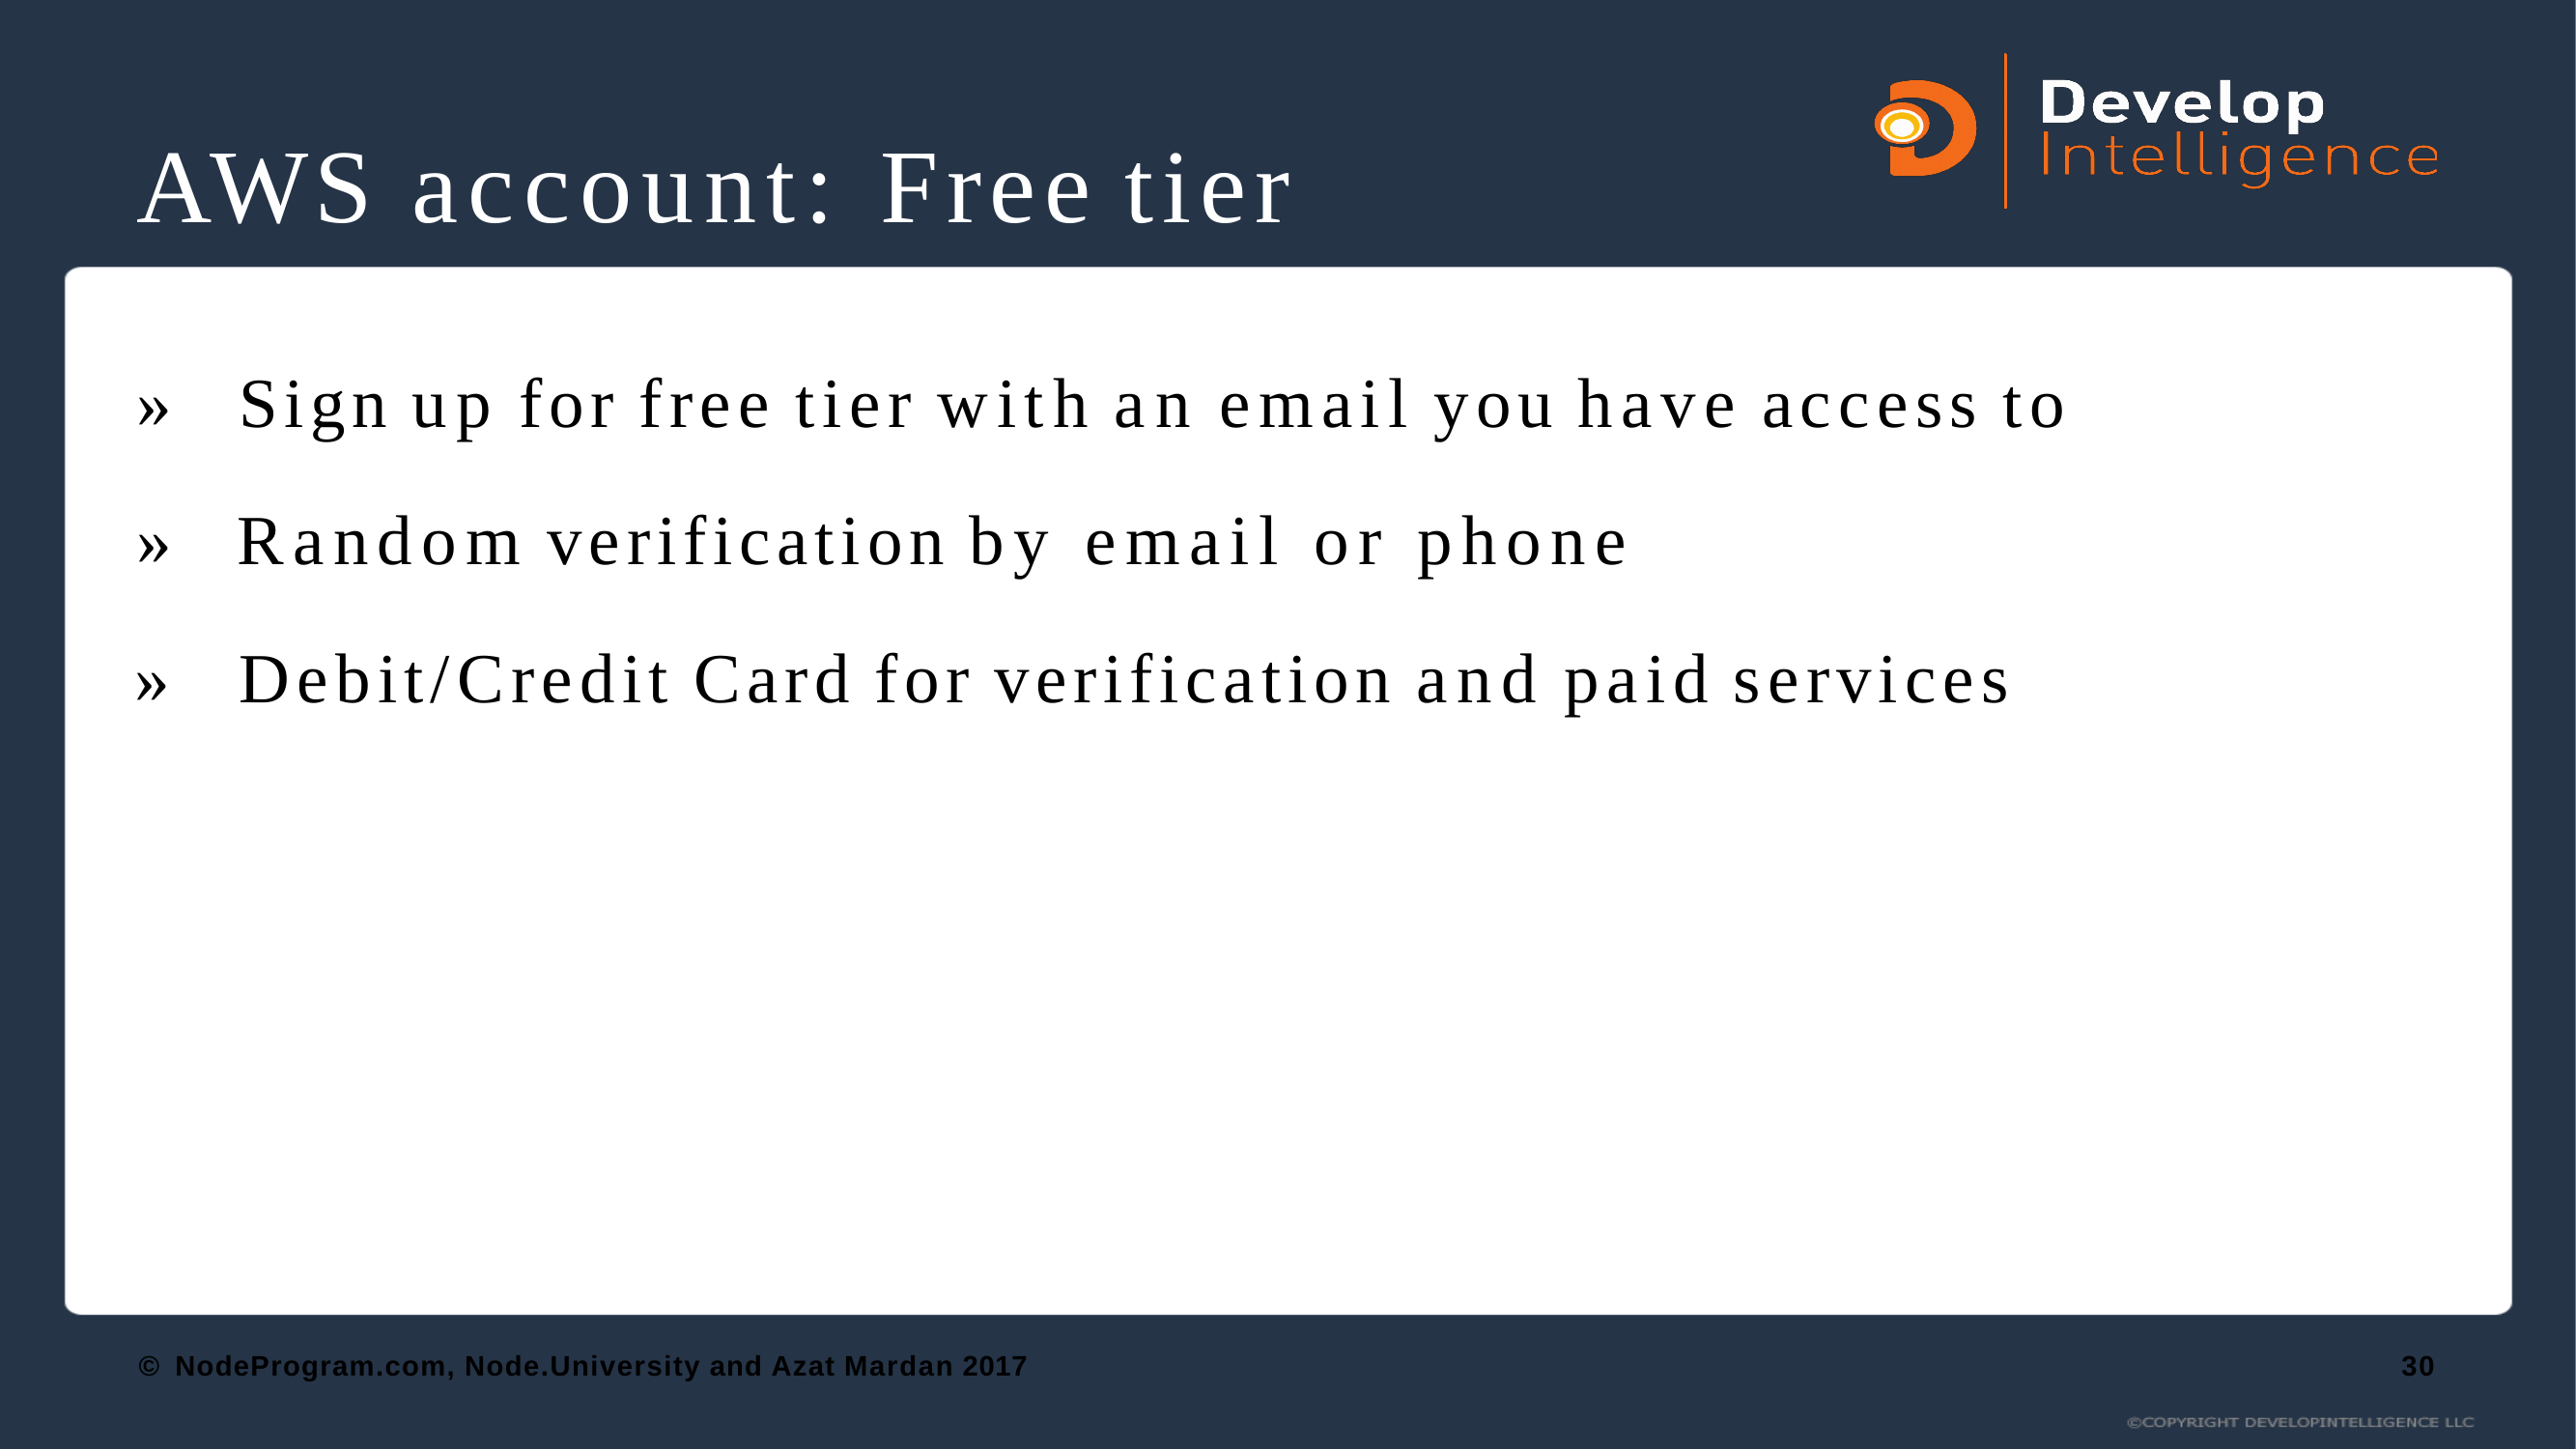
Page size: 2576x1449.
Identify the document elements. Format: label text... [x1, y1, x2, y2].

picture [0, 0, 2576, 1449]
text_box » Sign up for free tier with an email you have access to » Random verification by email or phone » Debit/Credit Card for verification and paid services [134, 355, 2407, 717]
slide_number 30 [2383, 1347, 2442, 1449]
footer © NodeProgram.com, Node.University and Azat Mardan 2017 [136, 1347, 1034, 1449]
title AWS account: Free tier [134, 57, 1373, 302]
